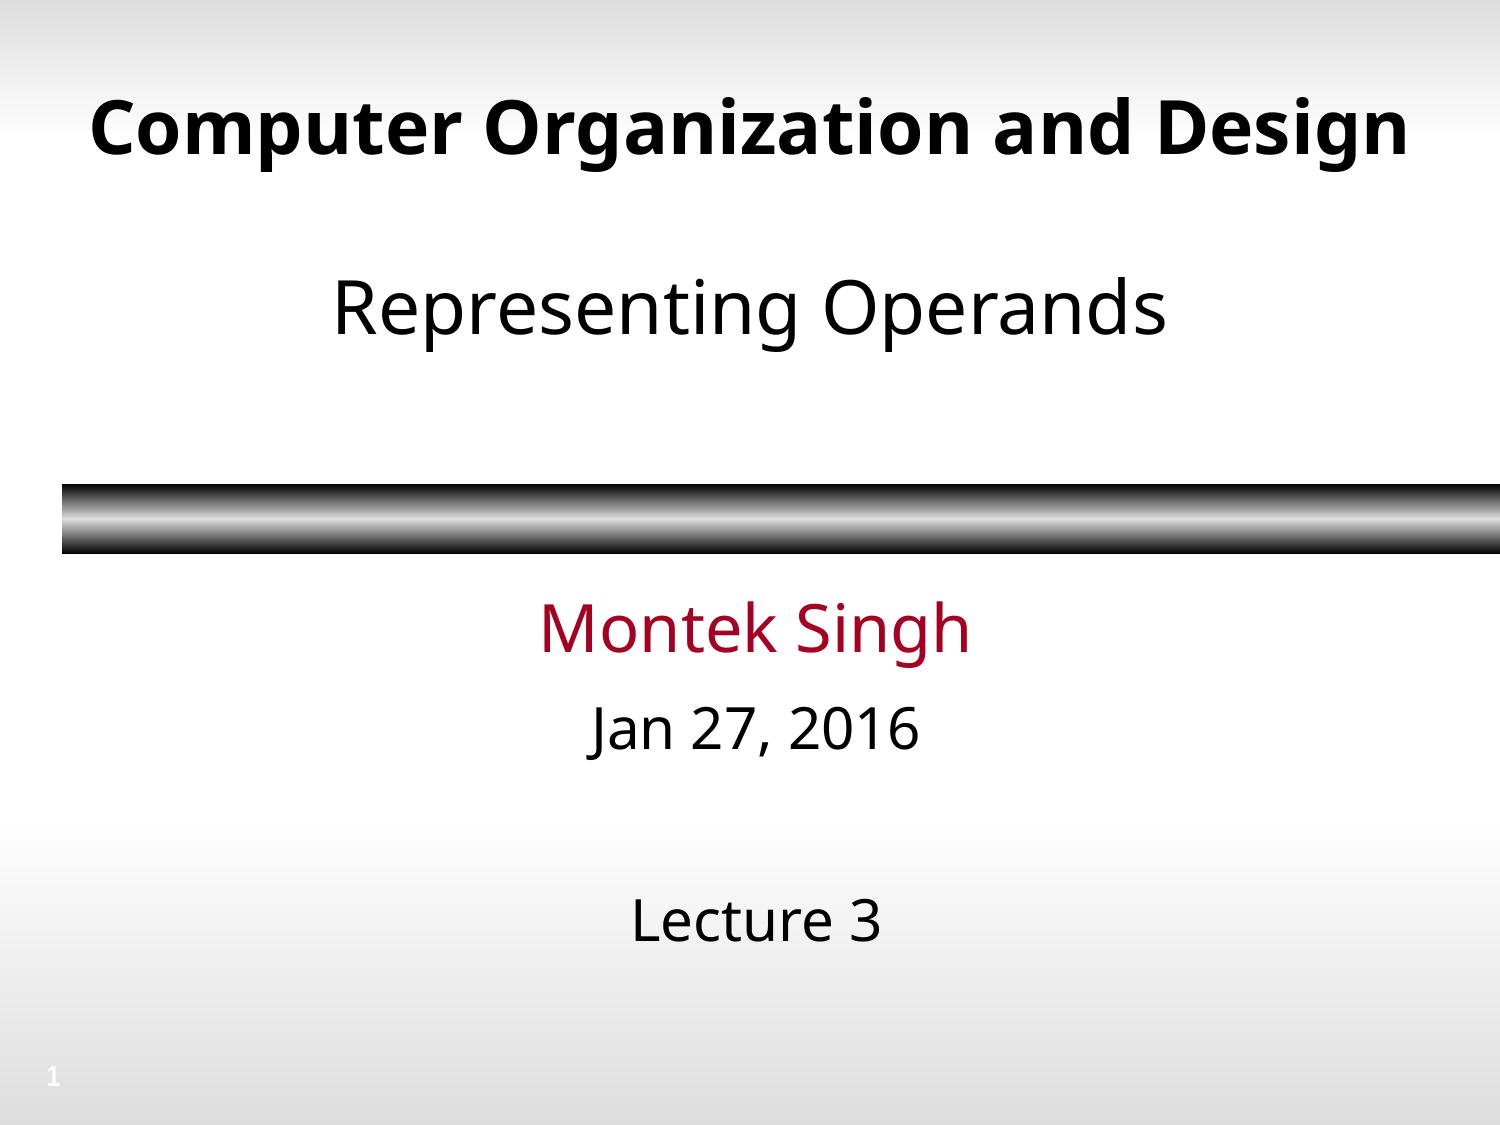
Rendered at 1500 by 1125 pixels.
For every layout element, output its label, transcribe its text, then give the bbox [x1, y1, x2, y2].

subtitle Montek Singh Jan 27, 2016 Lecture 3 [62, 577, 1451, 1003]
title Computer Organization and Design Representing Operands [49, 0, 1451, 448]
slide_number 1 [0, 1049, 76, 1113]
